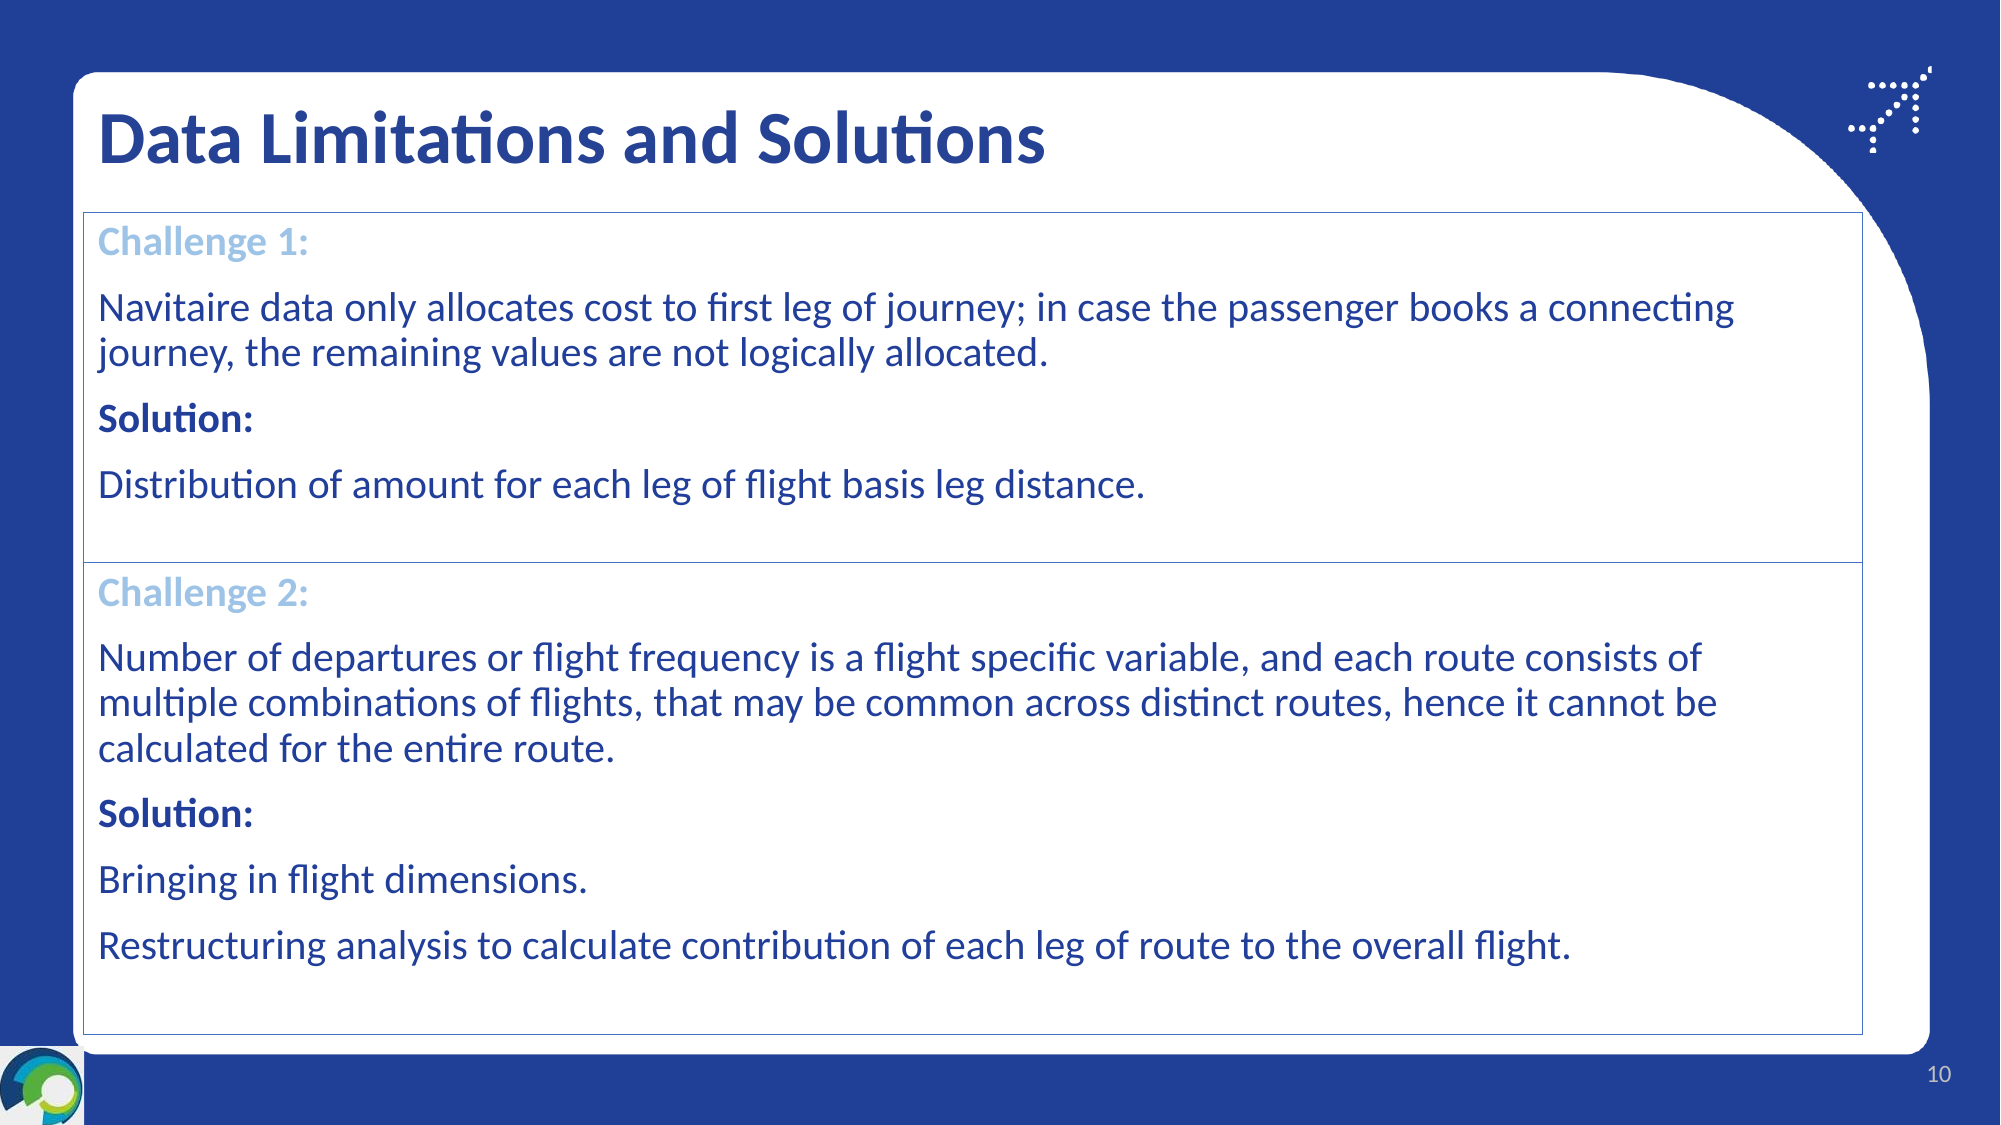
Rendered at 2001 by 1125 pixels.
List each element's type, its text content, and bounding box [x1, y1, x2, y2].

text_box Challenge 1: Navitaire data only allocates cost to first leg of journey; in case the passenger books a connecting journey, the remaining values are not logically allocated. Solution: Distribution of amount for each leg of flight basis leg distance. [83, 212, 1863, 562]
slide_number 10 [1516, 1042, 1967, 1103]
picture [0, 1046, 85, 1125]
text_box Challenge 2: Number of departures or flight frequency is a flight specific variable, and each route consists of multiple combinations of flights, that may be common across distinct routes, hence it cannot be calculated for the entire route. Solution: Bringing in flight dimensions. Restructuring analysis to calculate contribution of each leg of route to the overall flight. [83, 562, 1863, 1035]
title Data Limitations and Solutions [83, 90, 1525, 186]
